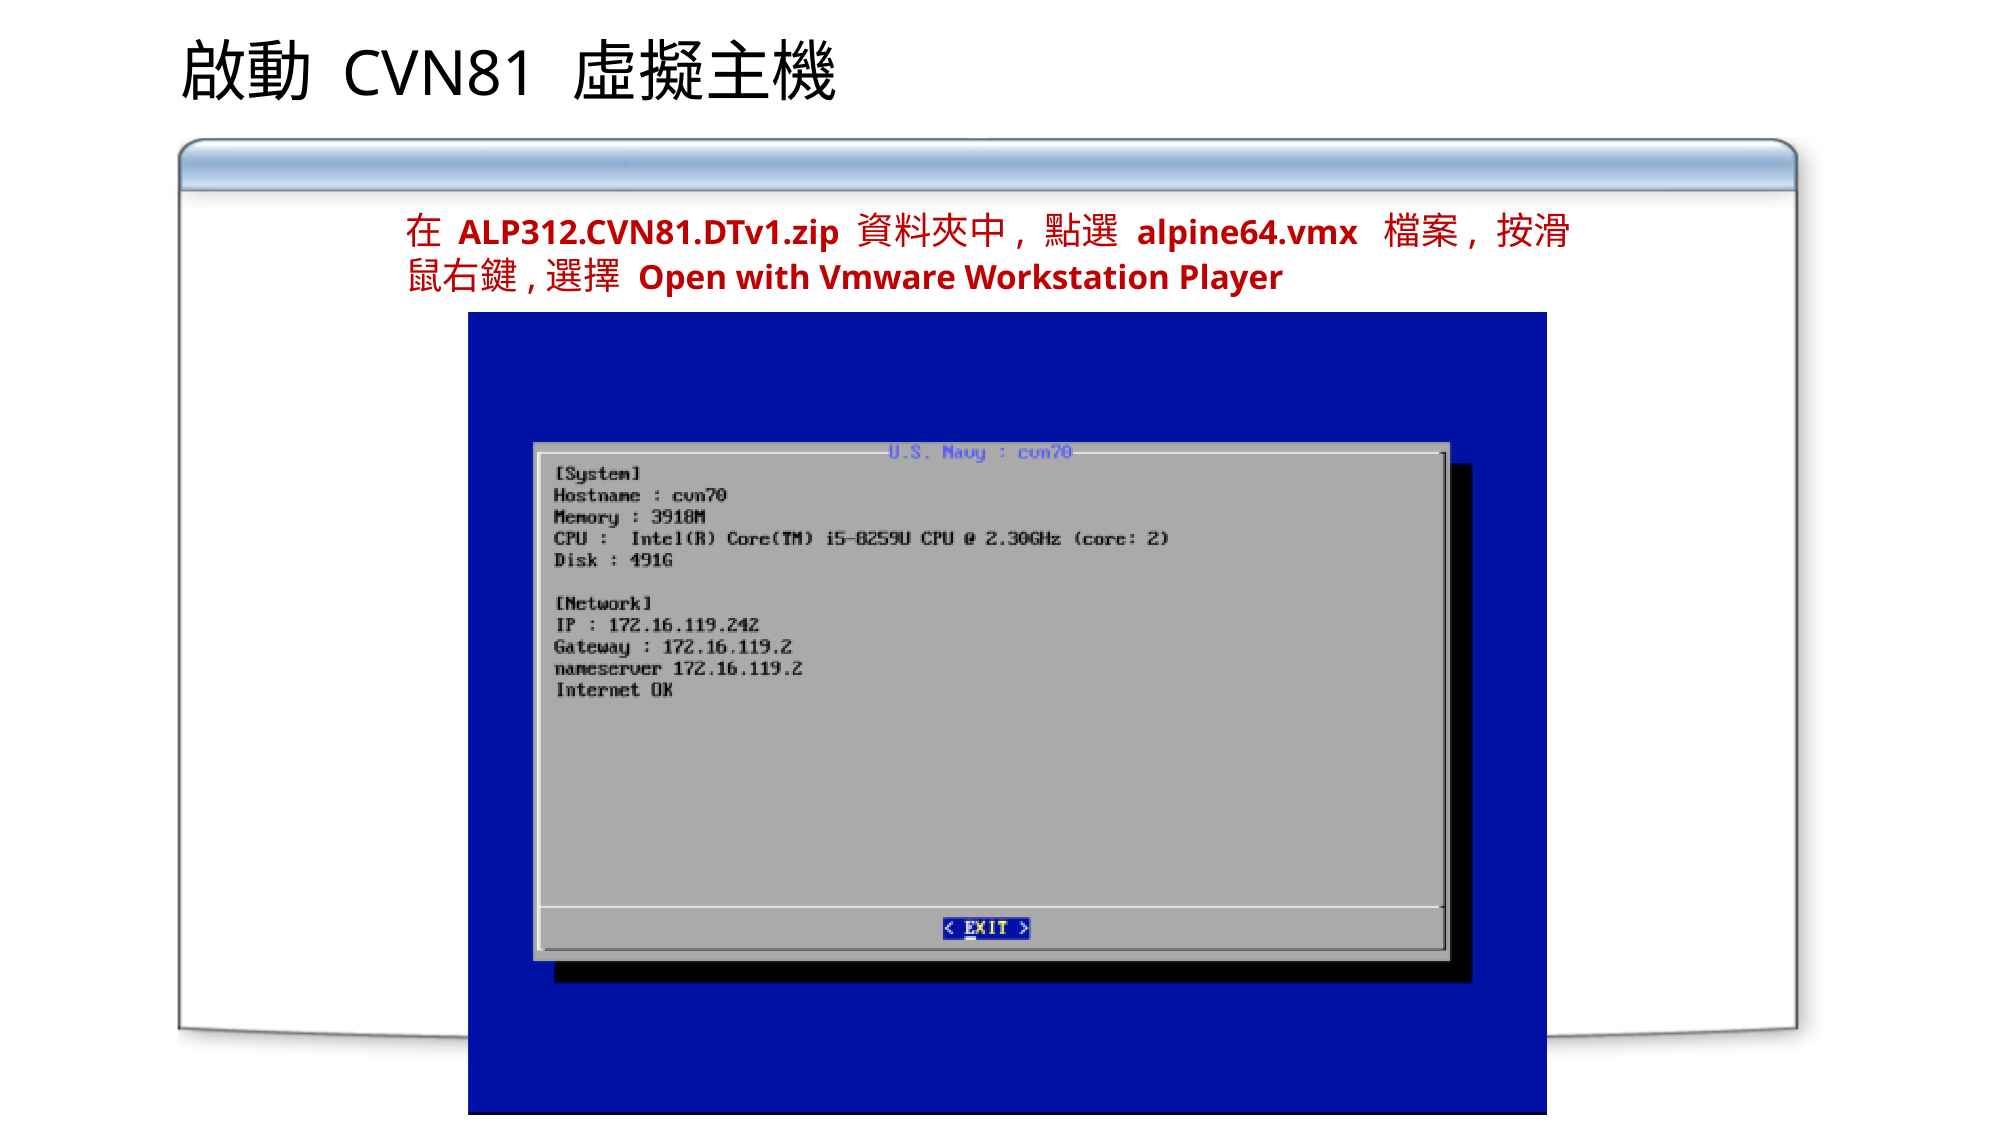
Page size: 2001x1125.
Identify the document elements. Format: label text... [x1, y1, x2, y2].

picture [166, 137, 1834, 1115]
title 啟動 CVN81 虛擬主機 [179, 5, 1395, 145]
text_box 在 ALP312.CVN81.DTv1.zip 資料夾中, 點選 alpine64.vmx 檔案, 按滑鼠右鍵,選擇 Open with Vmware Workstation Player [397, 199, 1589, 305]
